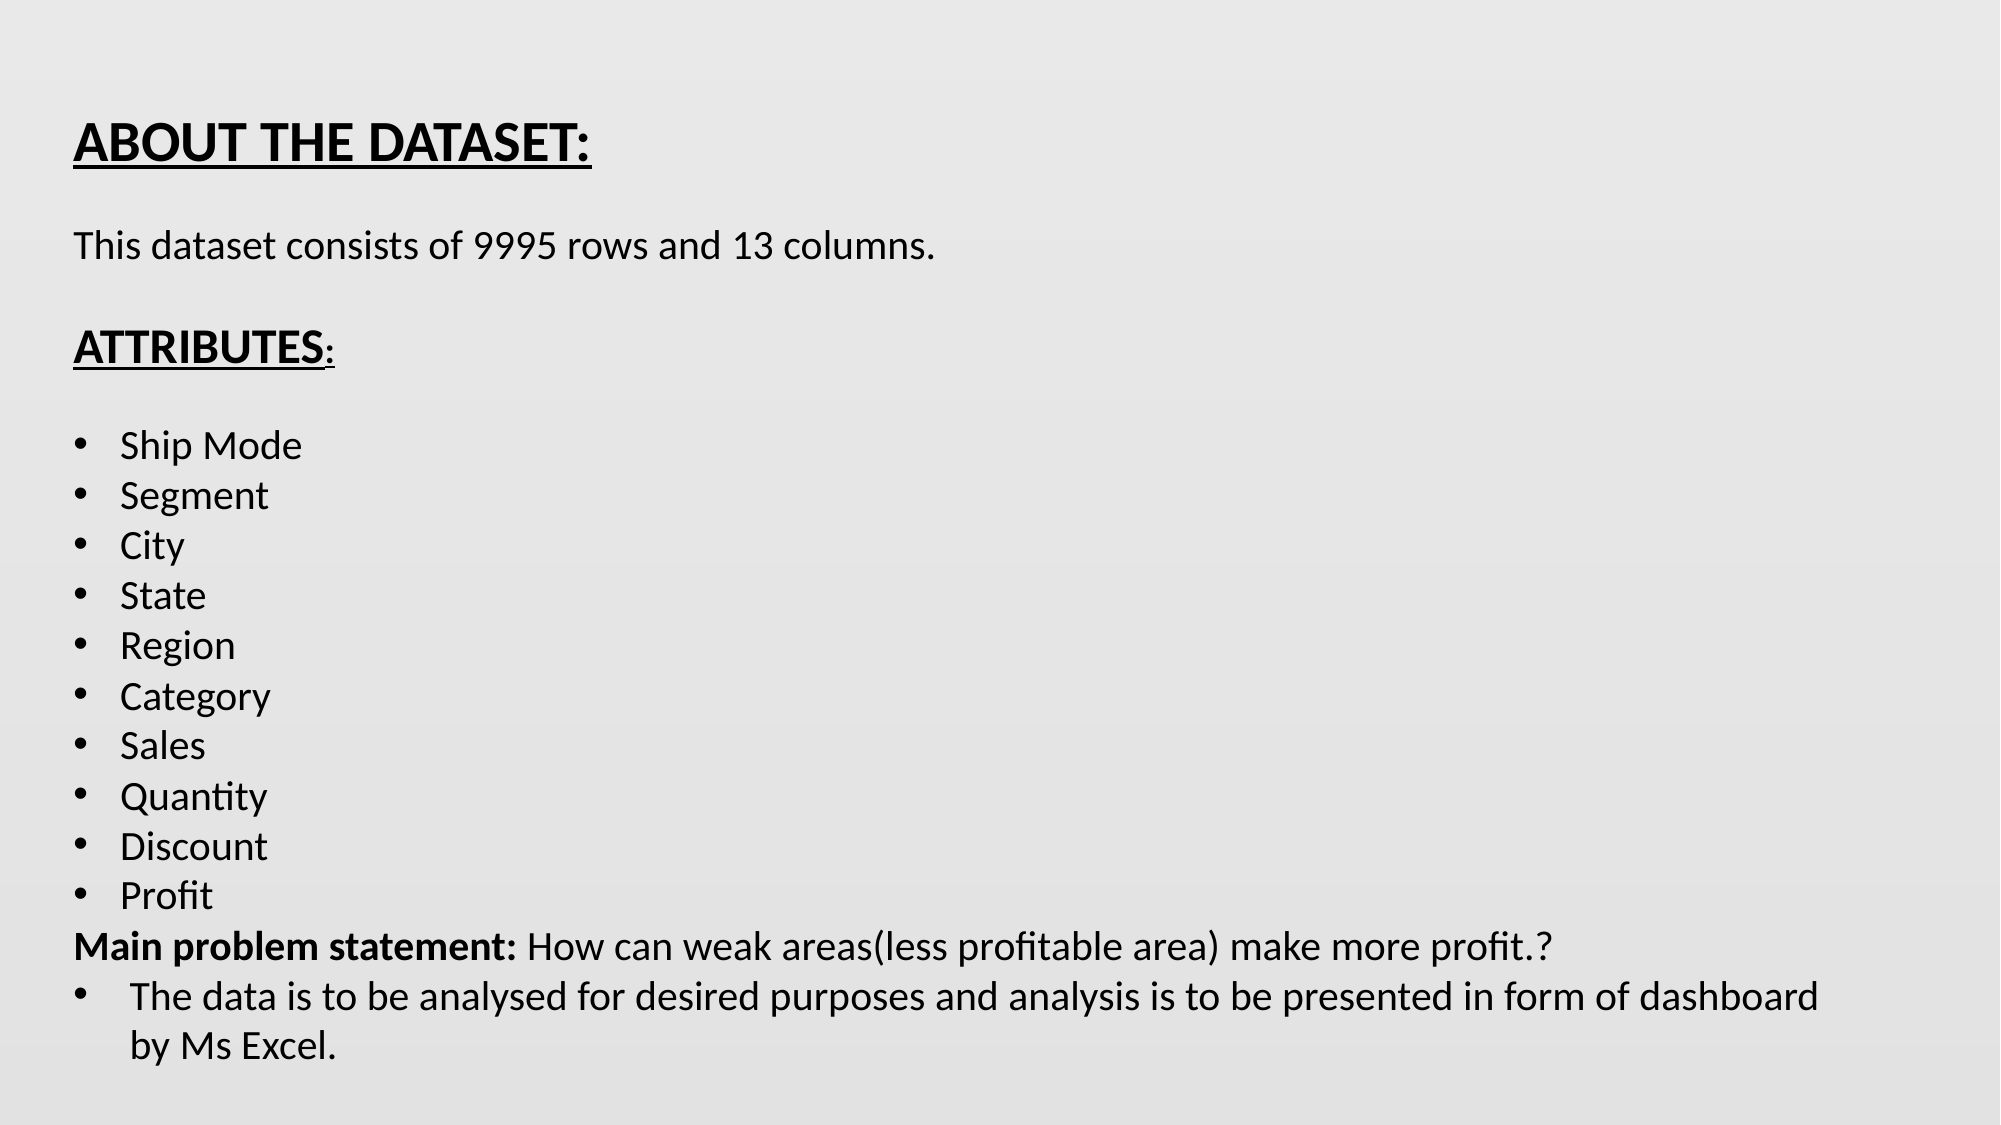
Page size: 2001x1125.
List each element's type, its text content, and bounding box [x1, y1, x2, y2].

text_box ABOUT THE DATASET: This dataset consists of 9995 rows and 13 columns. ATTRIBUTES: Ship Mode Segment City State Region Category Sales Quantity Discount Profit Main problem statement: How can weak areas(less profitable area) make more profit.? The data is to be analysed for desired purposes and analysis is to be presented in form of dashboard by Ms Excel. [58, 95, 1880, 1121]
